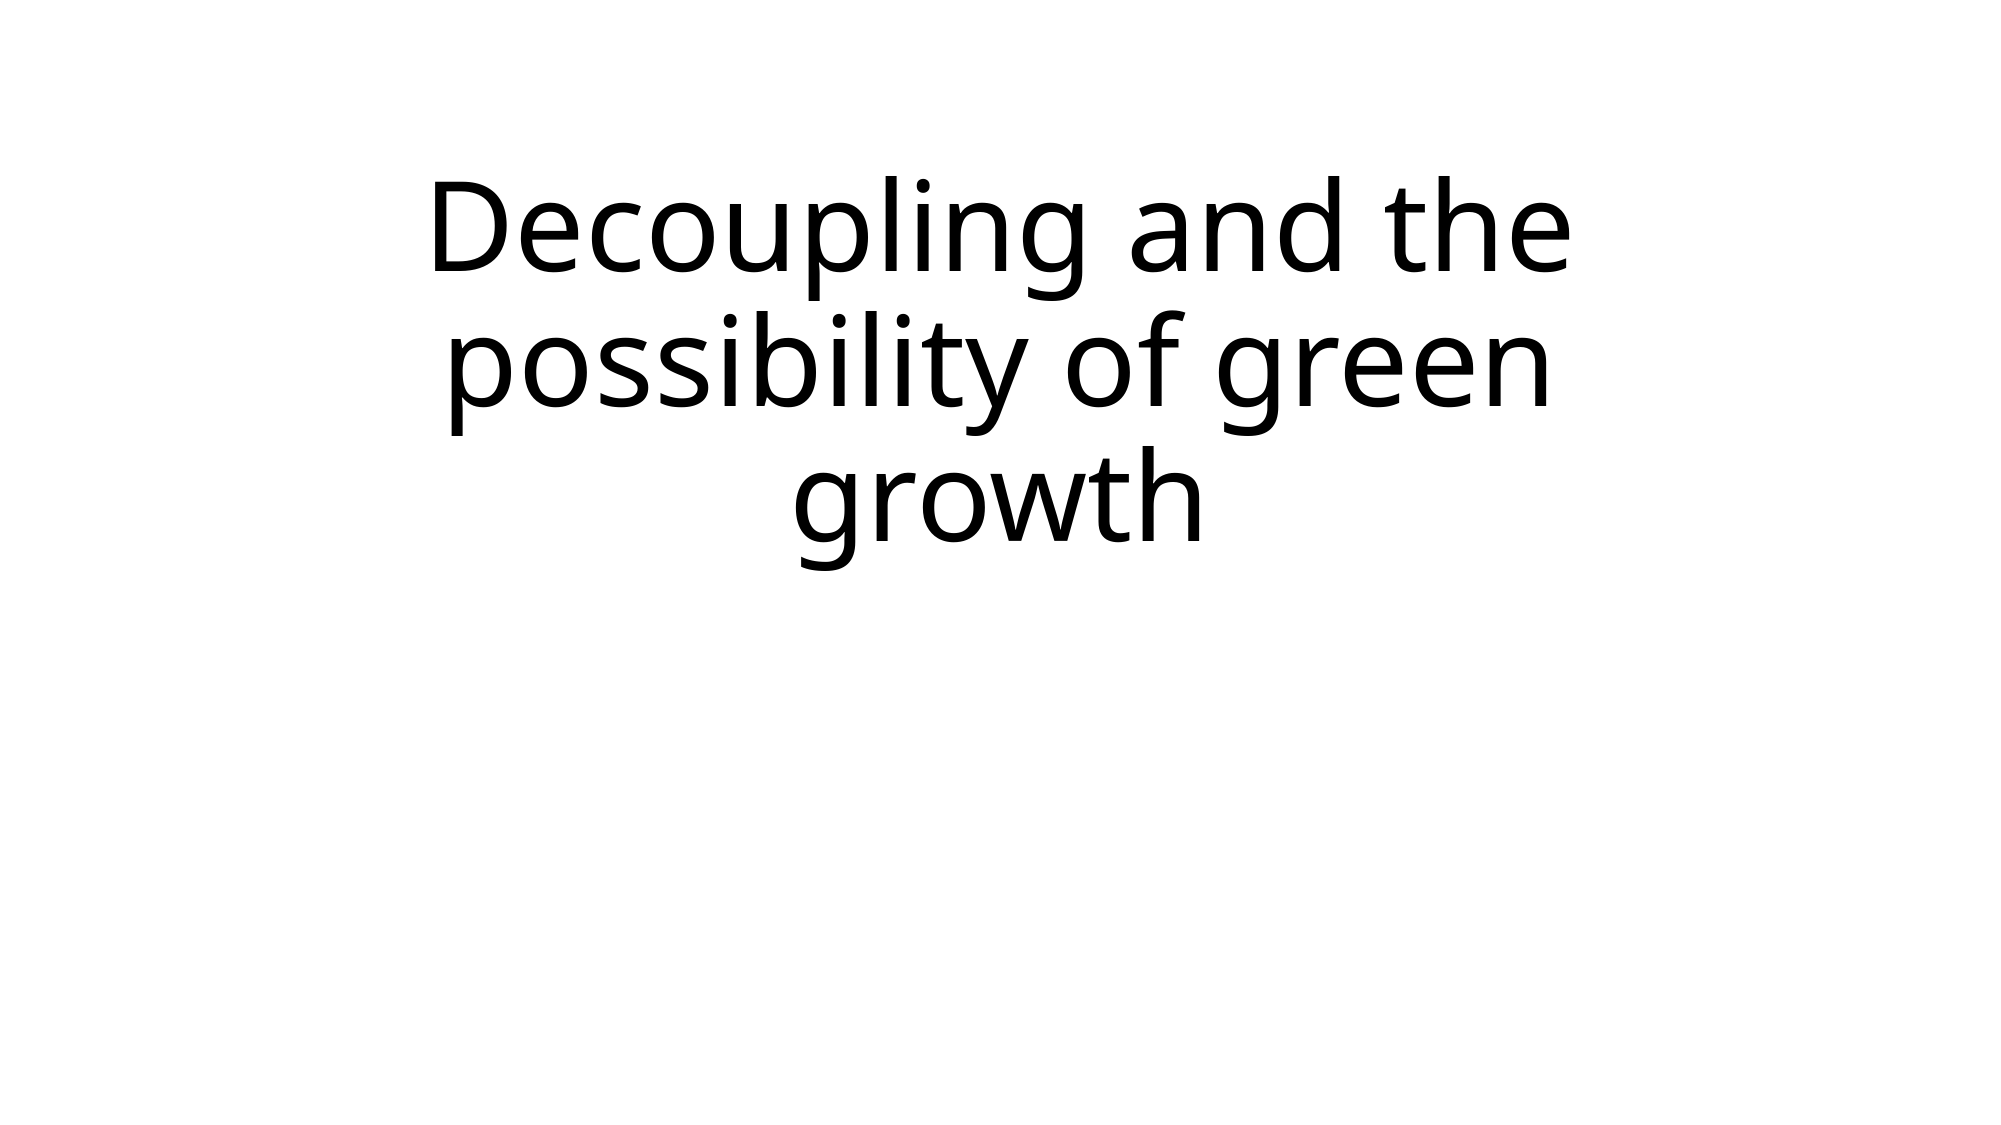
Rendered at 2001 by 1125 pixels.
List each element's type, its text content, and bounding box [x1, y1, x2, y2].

title Decoupling and the possibility of green growth [249, 184, 1750, 576]
